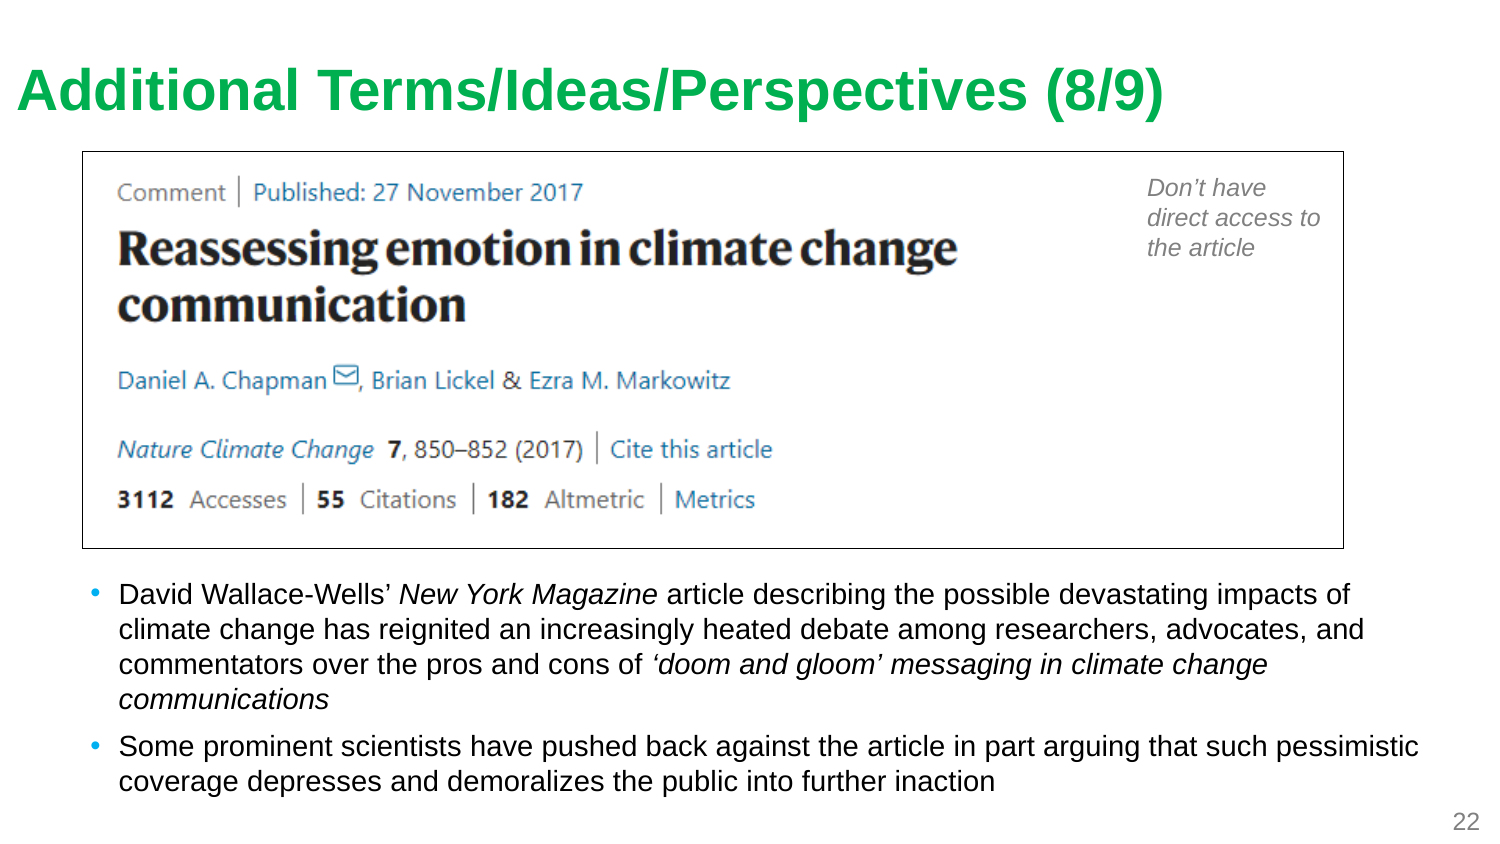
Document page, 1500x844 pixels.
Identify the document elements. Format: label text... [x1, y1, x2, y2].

title Additional Terms/Ideas/Perspectives (8/9) [0, 15, 1199, 165]
picture [82, 151, 1345, 549]
list David Wallace-Wells’ New York Magazine article describing the possible devastating impacts of climate change has reignited an increasingly heated debate among researchers, advocates, and commentators over the pros and cons of ‘doom and gloom’ messaging in climate change communications Some prominent scientists have pushed back against the article in part arguing that such pessimistic coverage depresses and demoralizes the public into further inaction [82, 567, 1431, 831]
